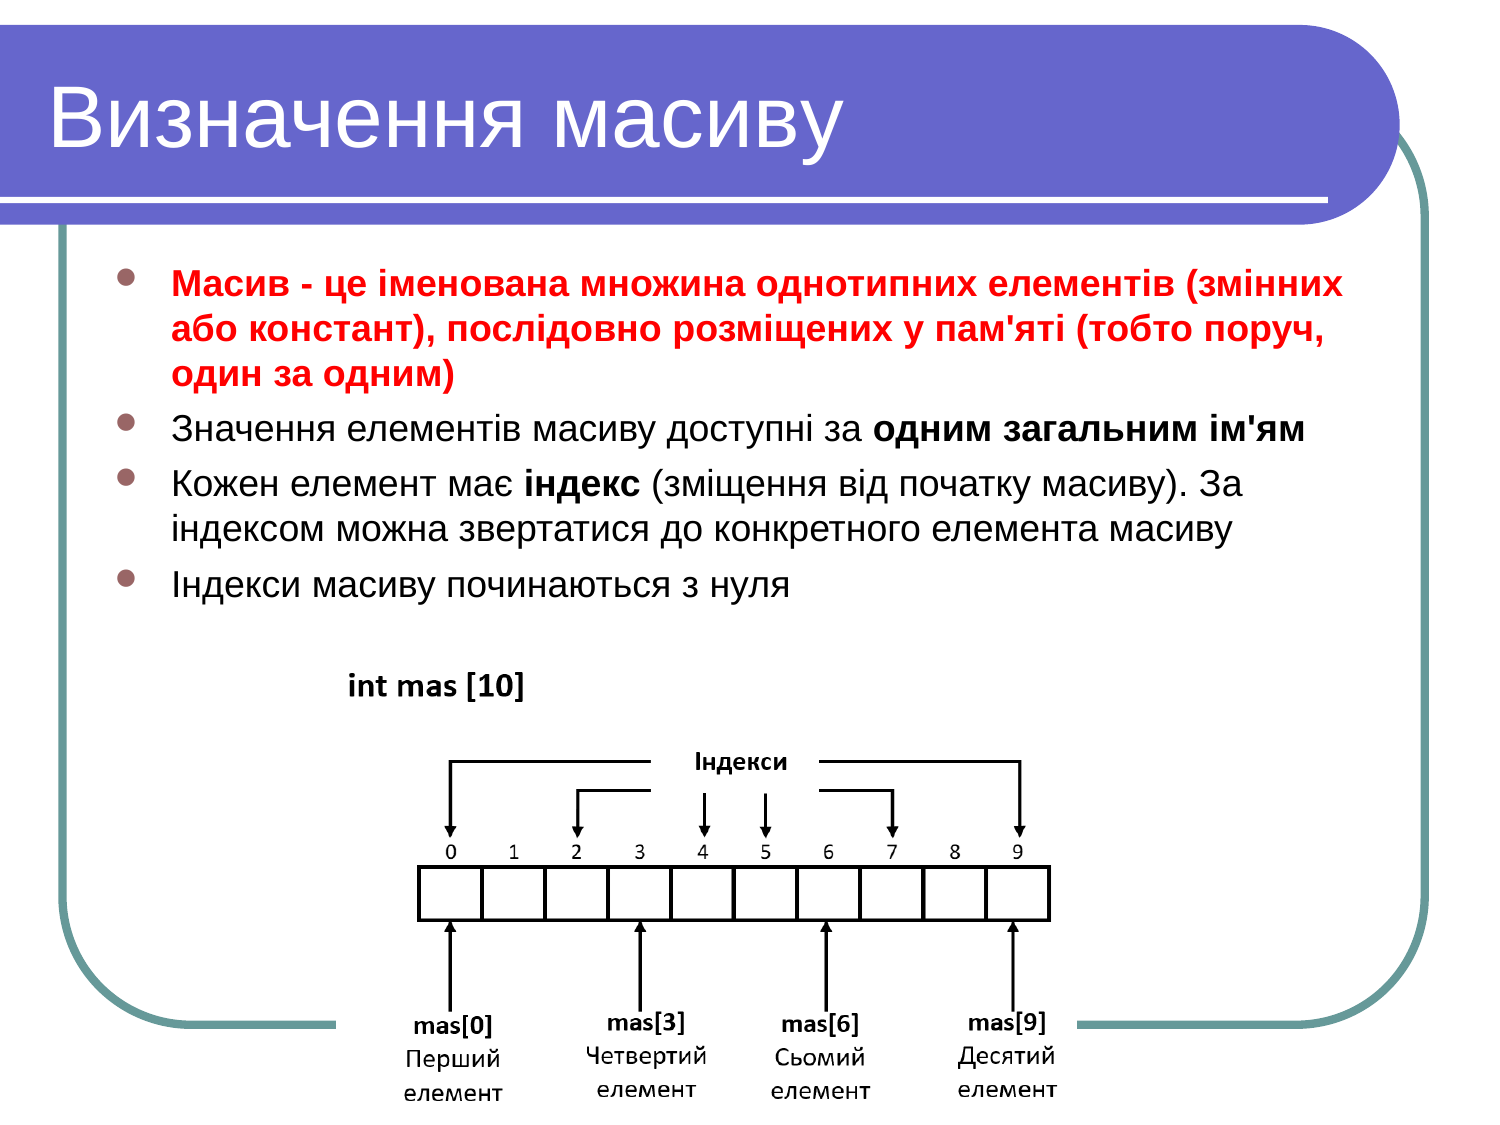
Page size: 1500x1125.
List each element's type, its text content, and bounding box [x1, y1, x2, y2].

text_box Визначення масиву [32, 37, 1347, 188]
picture [336, 658, 1077, 1120]
text_box Масив - це іменована множина однотипних елементів (змінних або констант), послідовно розміщених у пам'яті (тобто поруч, один за одним) Значення елементів масиву доступні за одним загальним ім'ям Кожен елемент має індекс (зміщення від початку масиву). За індексом можна звертатися до конкретного елемента масиву Індекси масиву починаються з нуля [99, 251, 1400, 977]
